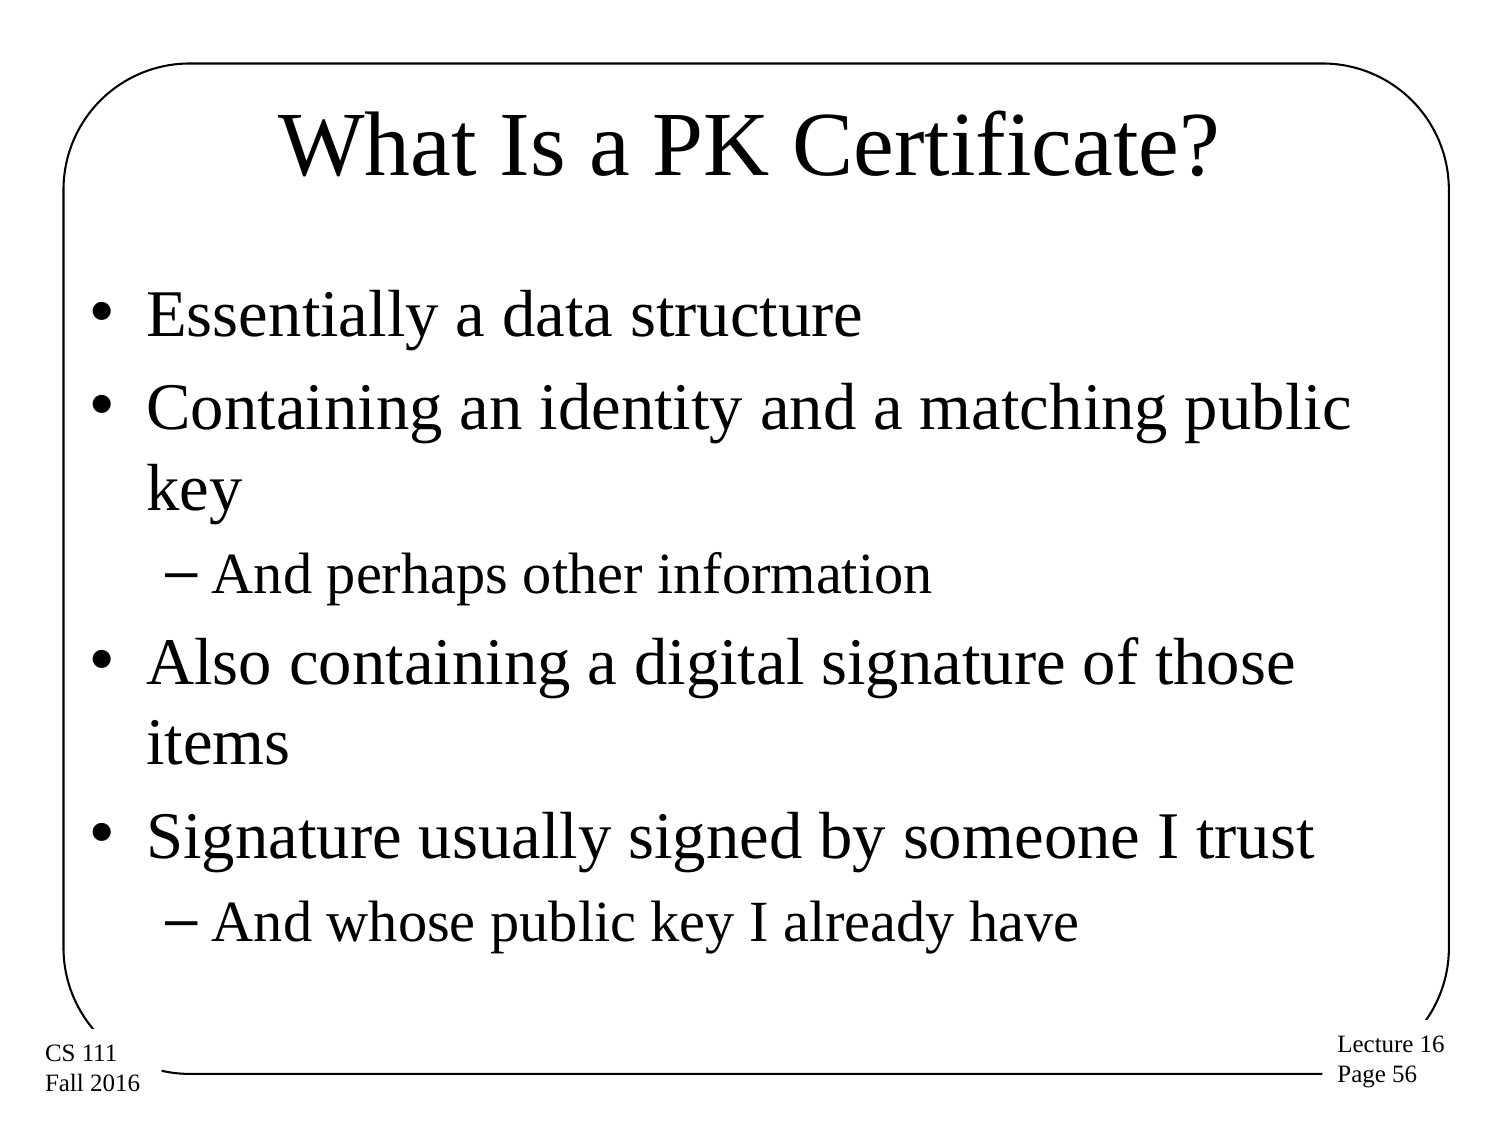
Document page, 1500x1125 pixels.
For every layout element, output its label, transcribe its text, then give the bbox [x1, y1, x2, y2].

list Essentially a data structure Containing an identity and a matching public key And perhaps other information Also containing a digital signature of those items Signature usually signed by someone I trust And whose public key I already have [74, 262, 1426, 1006]
title What Is a PK Certificate? [74, 44, 1426, 233]
